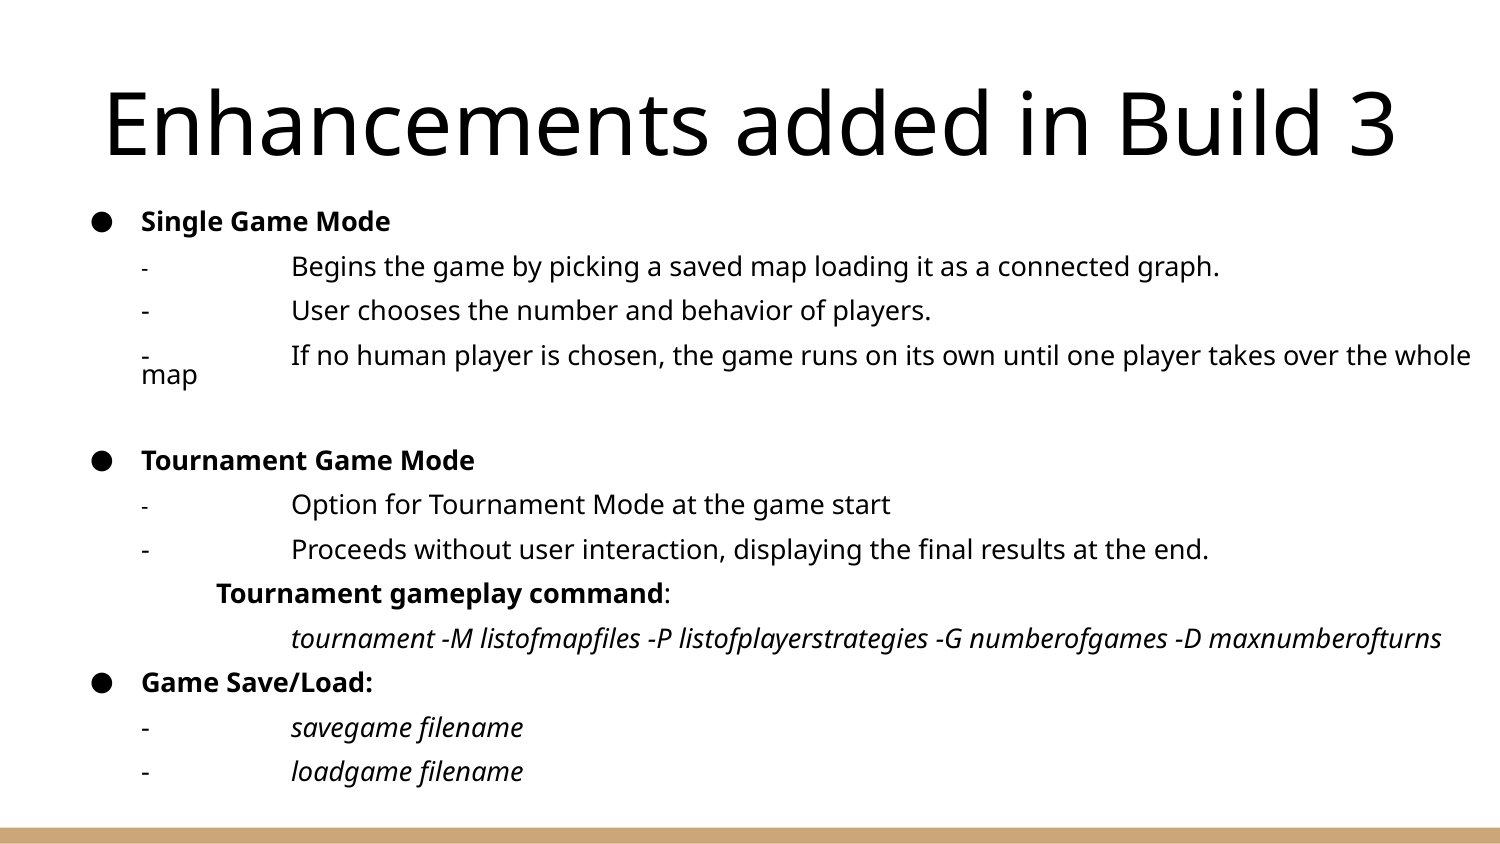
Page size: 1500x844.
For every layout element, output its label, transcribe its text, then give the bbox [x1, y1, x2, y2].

list Single Game Mode - Begins the game by picking a saved map loading it as a connected graph. - User chooses the number and behavior of players. - If no human player is chosen, the game runs on its own until one player takes over the whole map Tournament Game Mode - Option for Tournament Mode at the game start - Proceeds without user interaction, displaying the final results at the end. Tournament gameplay command: tournament -M listofmapfiles -P listofplayerstrategies -G numberofgames -D maxnumberofturns Game Save/Load: - savegame filename - loadgame filename [51, 200, 1500, 818]
title Enhancements added in Build 3 [51, 51, 1449, 189]
